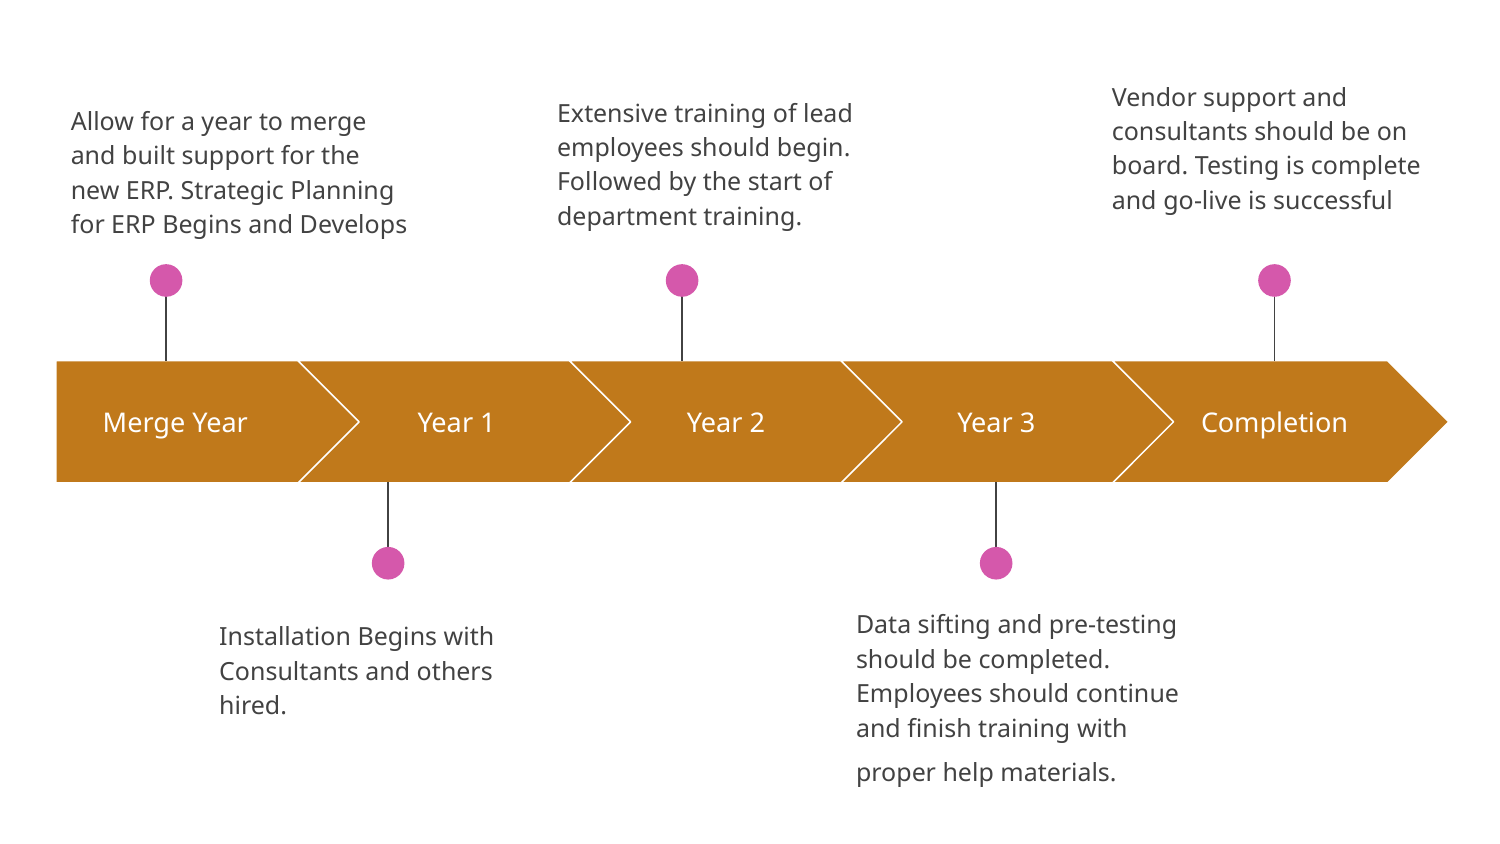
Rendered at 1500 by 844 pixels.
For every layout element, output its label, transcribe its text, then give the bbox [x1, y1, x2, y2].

text_box [297, 360, 618, 484]
text_box [55, 360, 348, 484]
list Extensive training of lead employees should begin. Followed by the start of department training. [542, 77, 910, 227]
list Data sifting and pre-testing should be completed. Employees should continue and finish training with proper help materials. [841, 589, 1209, 793]
text_box [569, 360, 888, 484]
list Year 3 [888, 383, 1105, 461]
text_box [371, 481, 405, 580]
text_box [665, 263, 699, 362]
list Year 2 [618, 383, 834, 461]
list Year 1 [348, 383, 565, 461]
list Vendor support and consultants should be on board. Testing is complete and go-live is successful [1096, 61, 1465, 243]
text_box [1257, 263, 1292, 362]
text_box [149, 263, 183, 362]
list Installation Begins with Consultants and others hired. [204, 601, 572, 750]
text_box [1112, 360, 1449, 484]
list Completion [1166, 383, 1383, 461]
list Merge Year [55, 383, 295, 461]
list Allow for a year to merge and built support for the new ERP. Strategic Planning for ERP Begins and Develops [55, 85, 424, 243]
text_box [979, 481, 1013, 580]
text_box [840, 360, 1166, 484]
